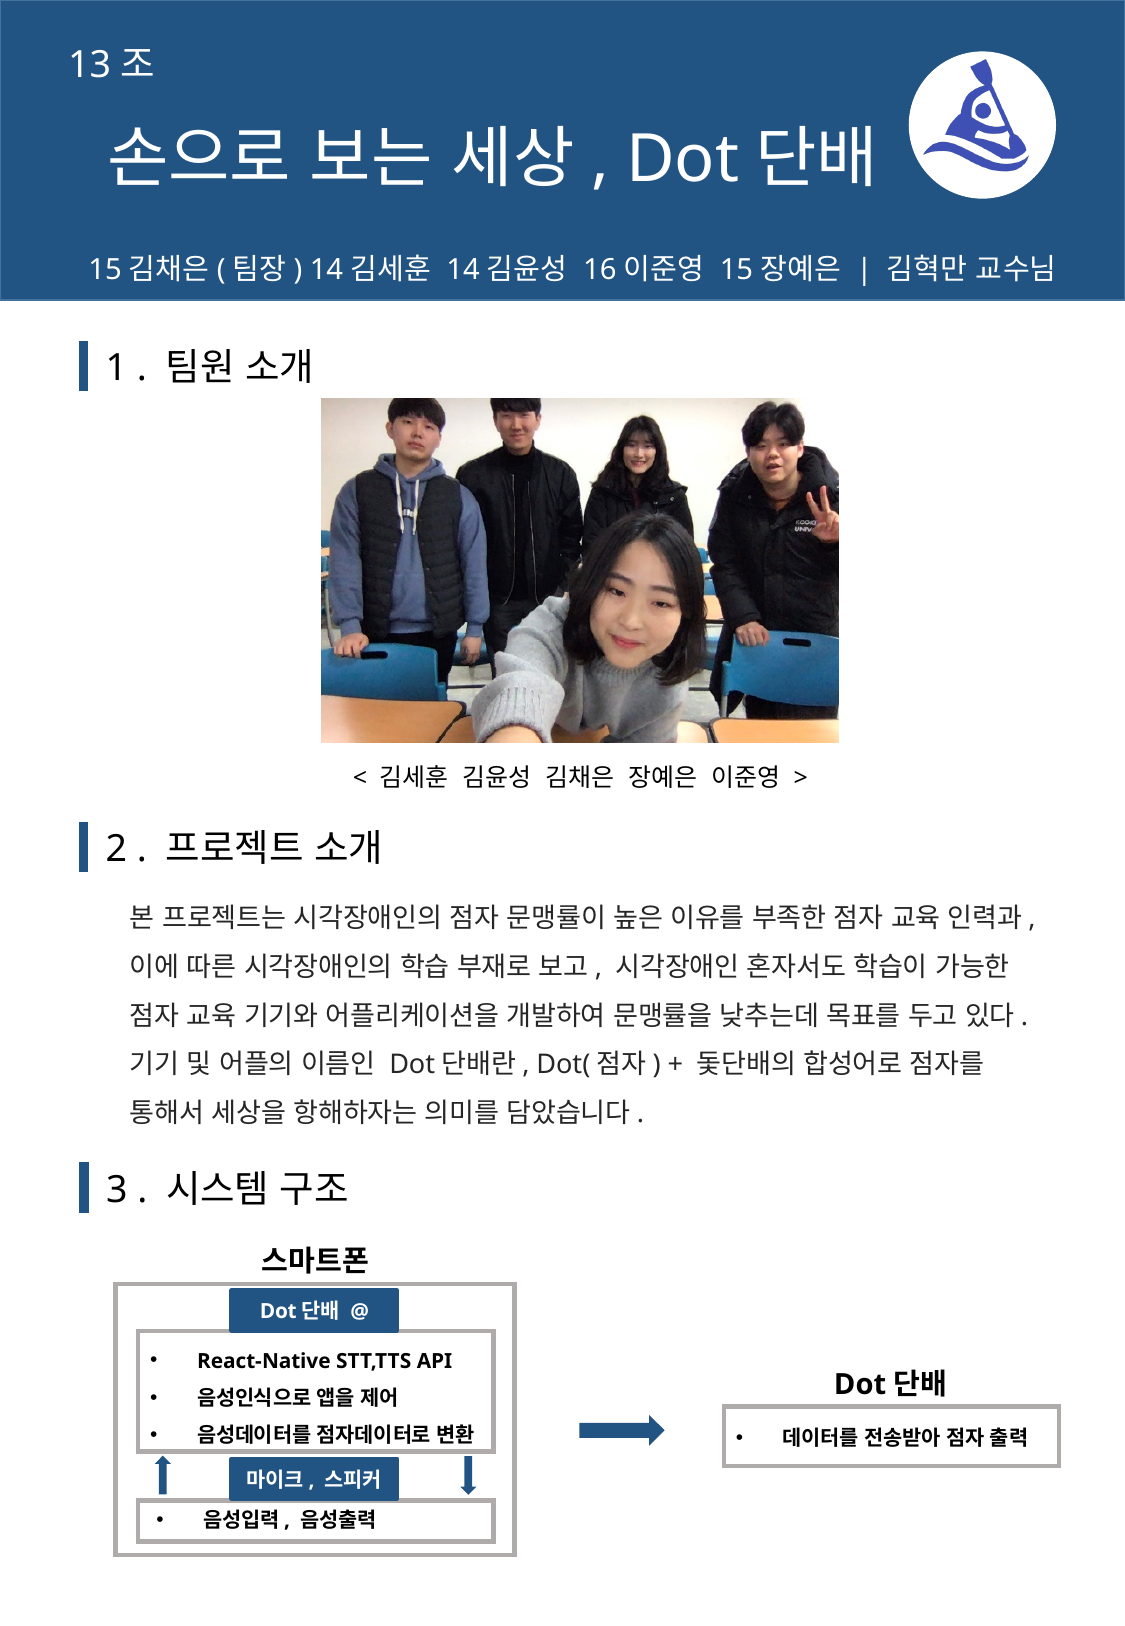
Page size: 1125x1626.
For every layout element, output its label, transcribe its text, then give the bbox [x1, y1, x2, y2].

text_box [579, 1414, 665, 1446]
text_box 스마트폰 [226, 1234, 405, 1285]
text_box 손으로 보는 세상, Dot단배 [92, 107, 891, 202]
text_box < 김세훈 김윤성 김채은 장예은 이준영 > [305, 754, 856, 799]
text_box Dot단배 @ [231, 1290, 397, 1327]
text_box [891, 32, 1074, 204]
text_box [80, 1157, 612, 1218]
text_box . [137, 1500, 494, 1542]
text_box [79, 816, 611, 878]
text_box [154, 1455, 171, 1495]
text_box 음성입력, 음성출력 [141, 1499, 412, 1540]
text_box . [114, 1283, 516, 1556]
text_box 13조 [53, 32, 891, 93]
text_box . [723, 1406, 1060, 1467]
text_box 데이터를 전송받아 점자 출력 [721, 1417, 1057, 1458]
text_box 마이크, 스피커 [231, 1458, 397, 1499]
text_box React-Native STT,TTS API 음성인식으로 앱을 제어 음성데이터를 점자데이터로 변환 [135, 1327, 494, 1455]
text_box 15김채은(팀장) 14김세훈 14김윤성 16이준영 15장예은 | 김혁만 교수님 [53, 242, 1072, 293]
text_box Dot단배 [802, 1358, 980, 1406]
text_box [0, 0, 1125, 301]
picture [321, 398, 839, 743]
text_box 본 프로젝트는 시각장애인의 점자 문맹률이 높은 이유를 부족한 점자 교육 인력과, 이에 따른 시각장애인의 학습 부재로 보고, 시각장애인 혼자서도 학습이 가능한 점자 교육 기기와 어플리케이션을 개발하여 문맹률을 낮추는데 목표를 두고 있다. 기기 및 어플의 이름인 Dot단배란, Dot(점자) + 돛단배의 합성어로 점자를 통해서 세상을 항해하자는 의미를 담았습니다. [115, 877, 1073, 1136]
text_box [79, 335, 611, 397]
text_box [460, 1456, 477, 1495]
